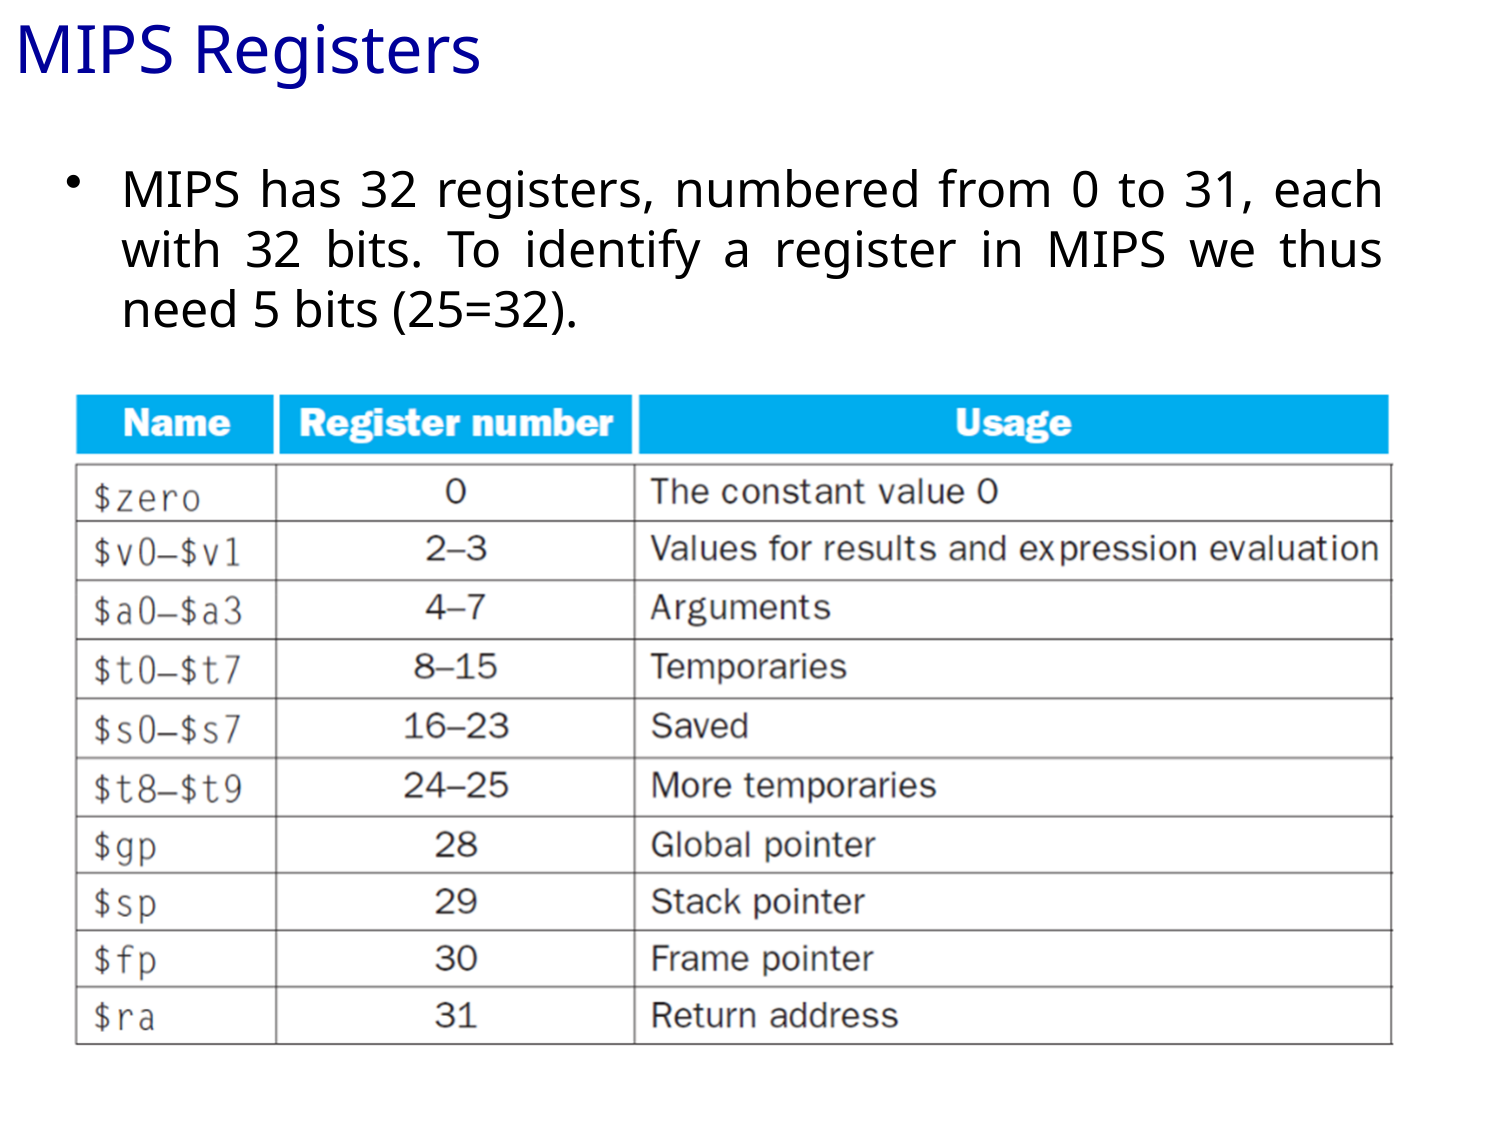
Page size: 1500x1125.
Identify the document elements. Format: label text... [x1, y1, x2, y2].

list MIPS has 32 registers, numbered from 0 to 31, each with 32 bits. To identify a register in MIPS we thus need 5 bits (25=32). [50, 149, 1400, 374]
text_box MIPS Registers [0, 0, 1225, 95]
picture [51, 374, 1408, 1065]
